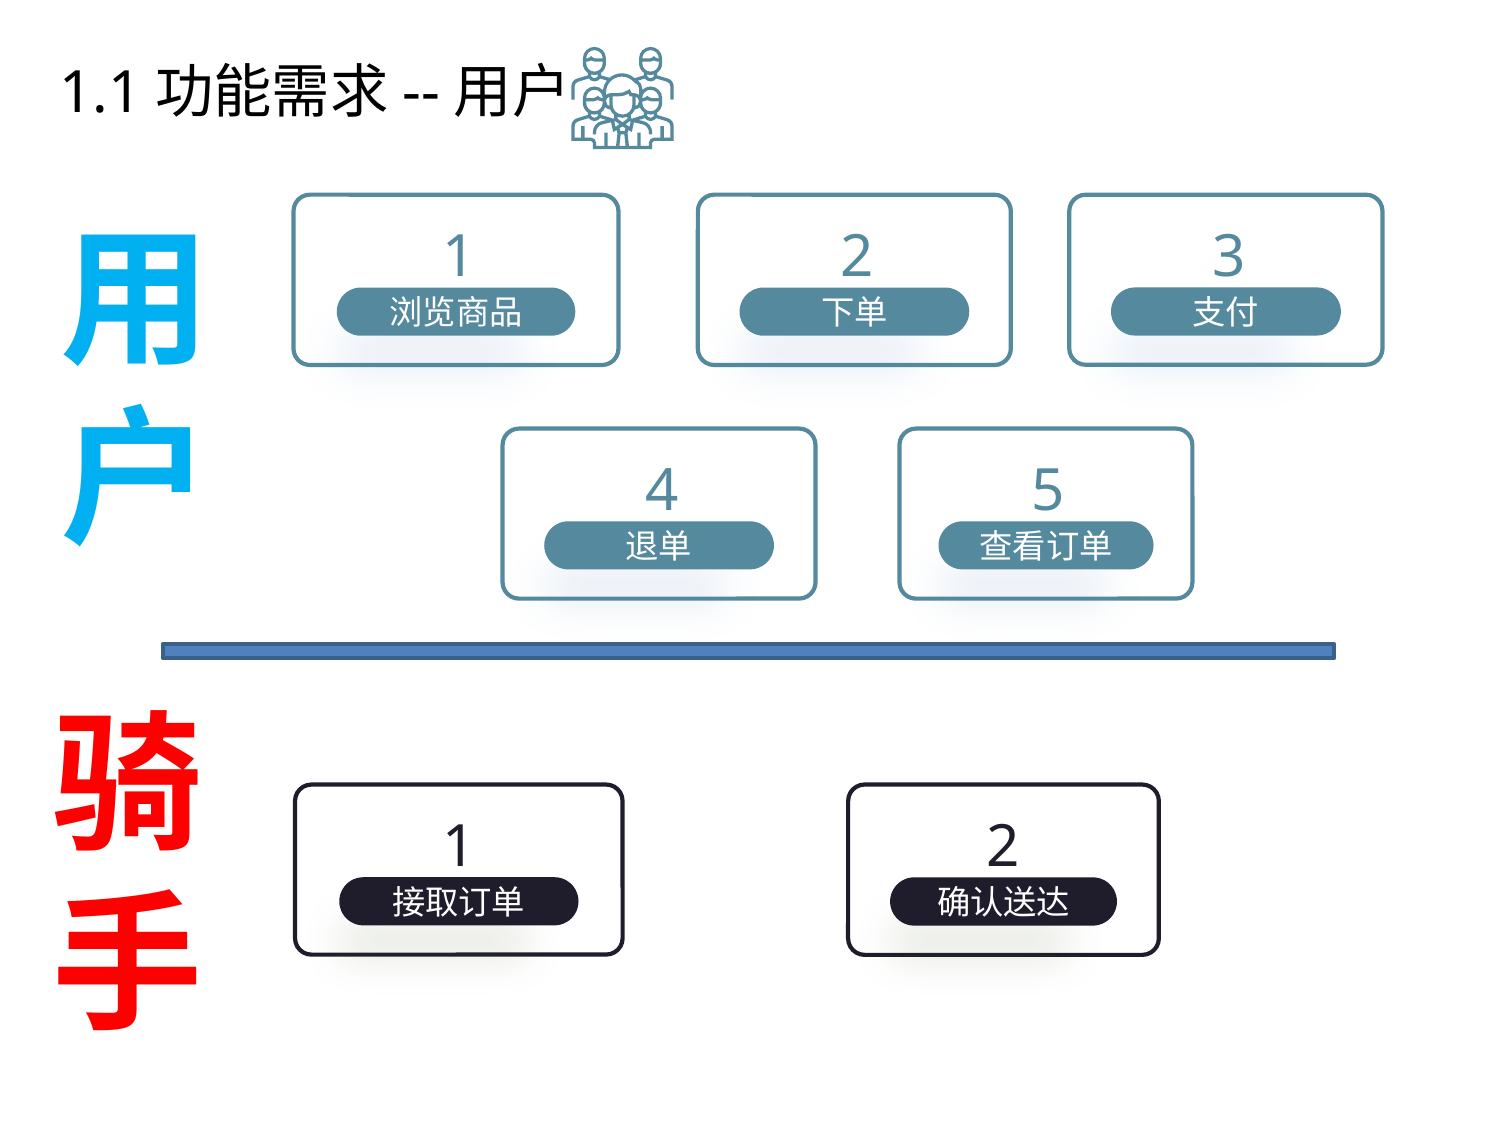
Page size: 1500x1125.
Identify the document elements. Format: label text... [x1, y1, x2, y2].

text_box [847, 784, 1160, 956]
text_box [1068, 194, 1383, 365]
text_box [502, 428, 816, 599]
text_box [697, 194, 1012, 366]
text_box 1.1功能需求--用户 [44, 46, 586, 132]
text_box [161, 642, 1336, 660]
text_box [899, 428, 1193, 599]
text_box [571, 46, 674, 150]
text_box 用户 [37, 194, 234, 570]
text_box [294, 784, 623, 955]
text_box 骑手 [37, 680, 205, 1056]
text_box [293, 194, 619, 366]
